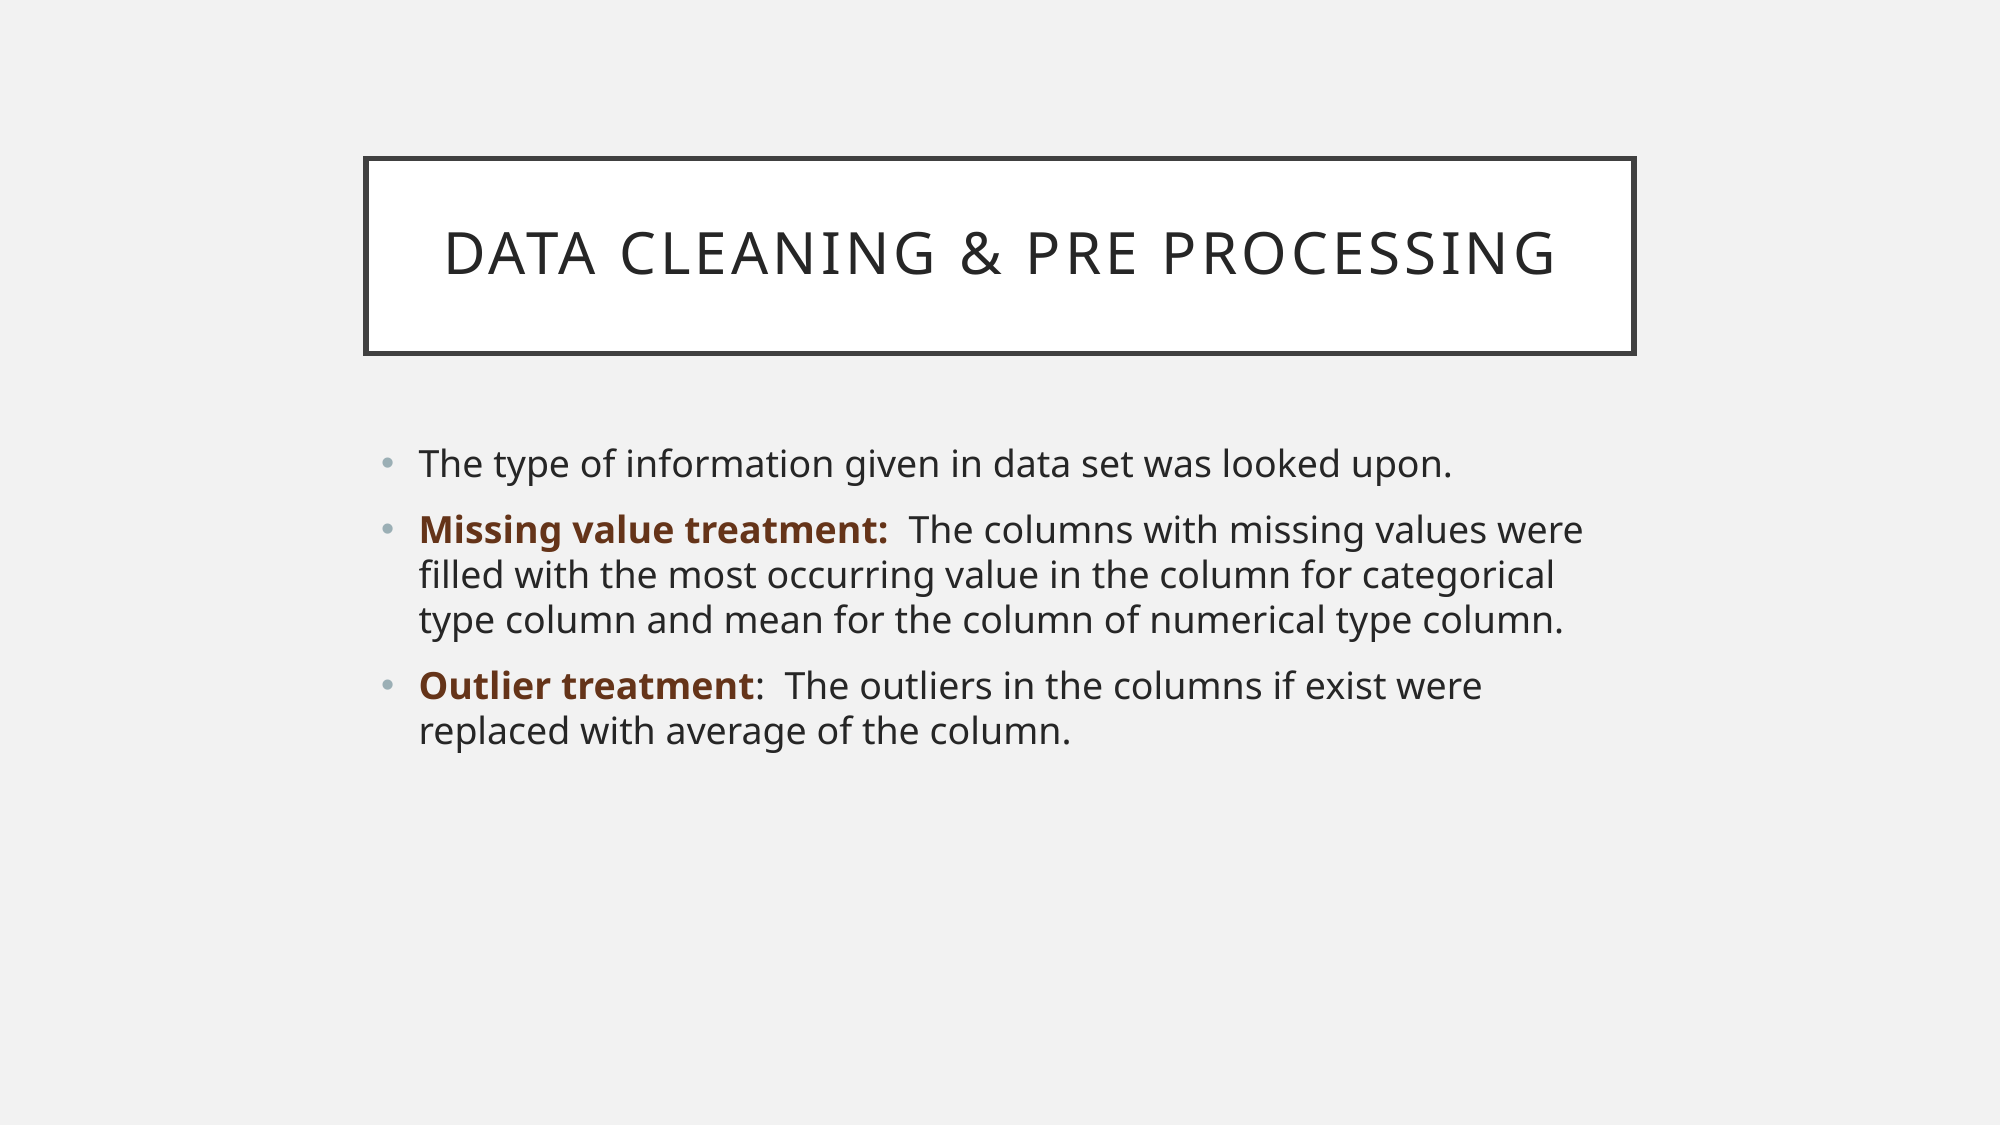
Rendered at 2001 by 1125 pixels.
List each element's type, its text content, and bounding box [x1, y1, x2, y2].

list The type of information given in data set was looked upon. Missing value treatment: The columns with missing values were filled with the most occurring value in the column for categorical type column and mean for the column of numerical type column. Outlier treatment: The outliers in the columns if exist were replaced with average of the column. [366, 432, 1634, 942]
title Data cleaning & pre processing [363, 156, 1637, 356]
